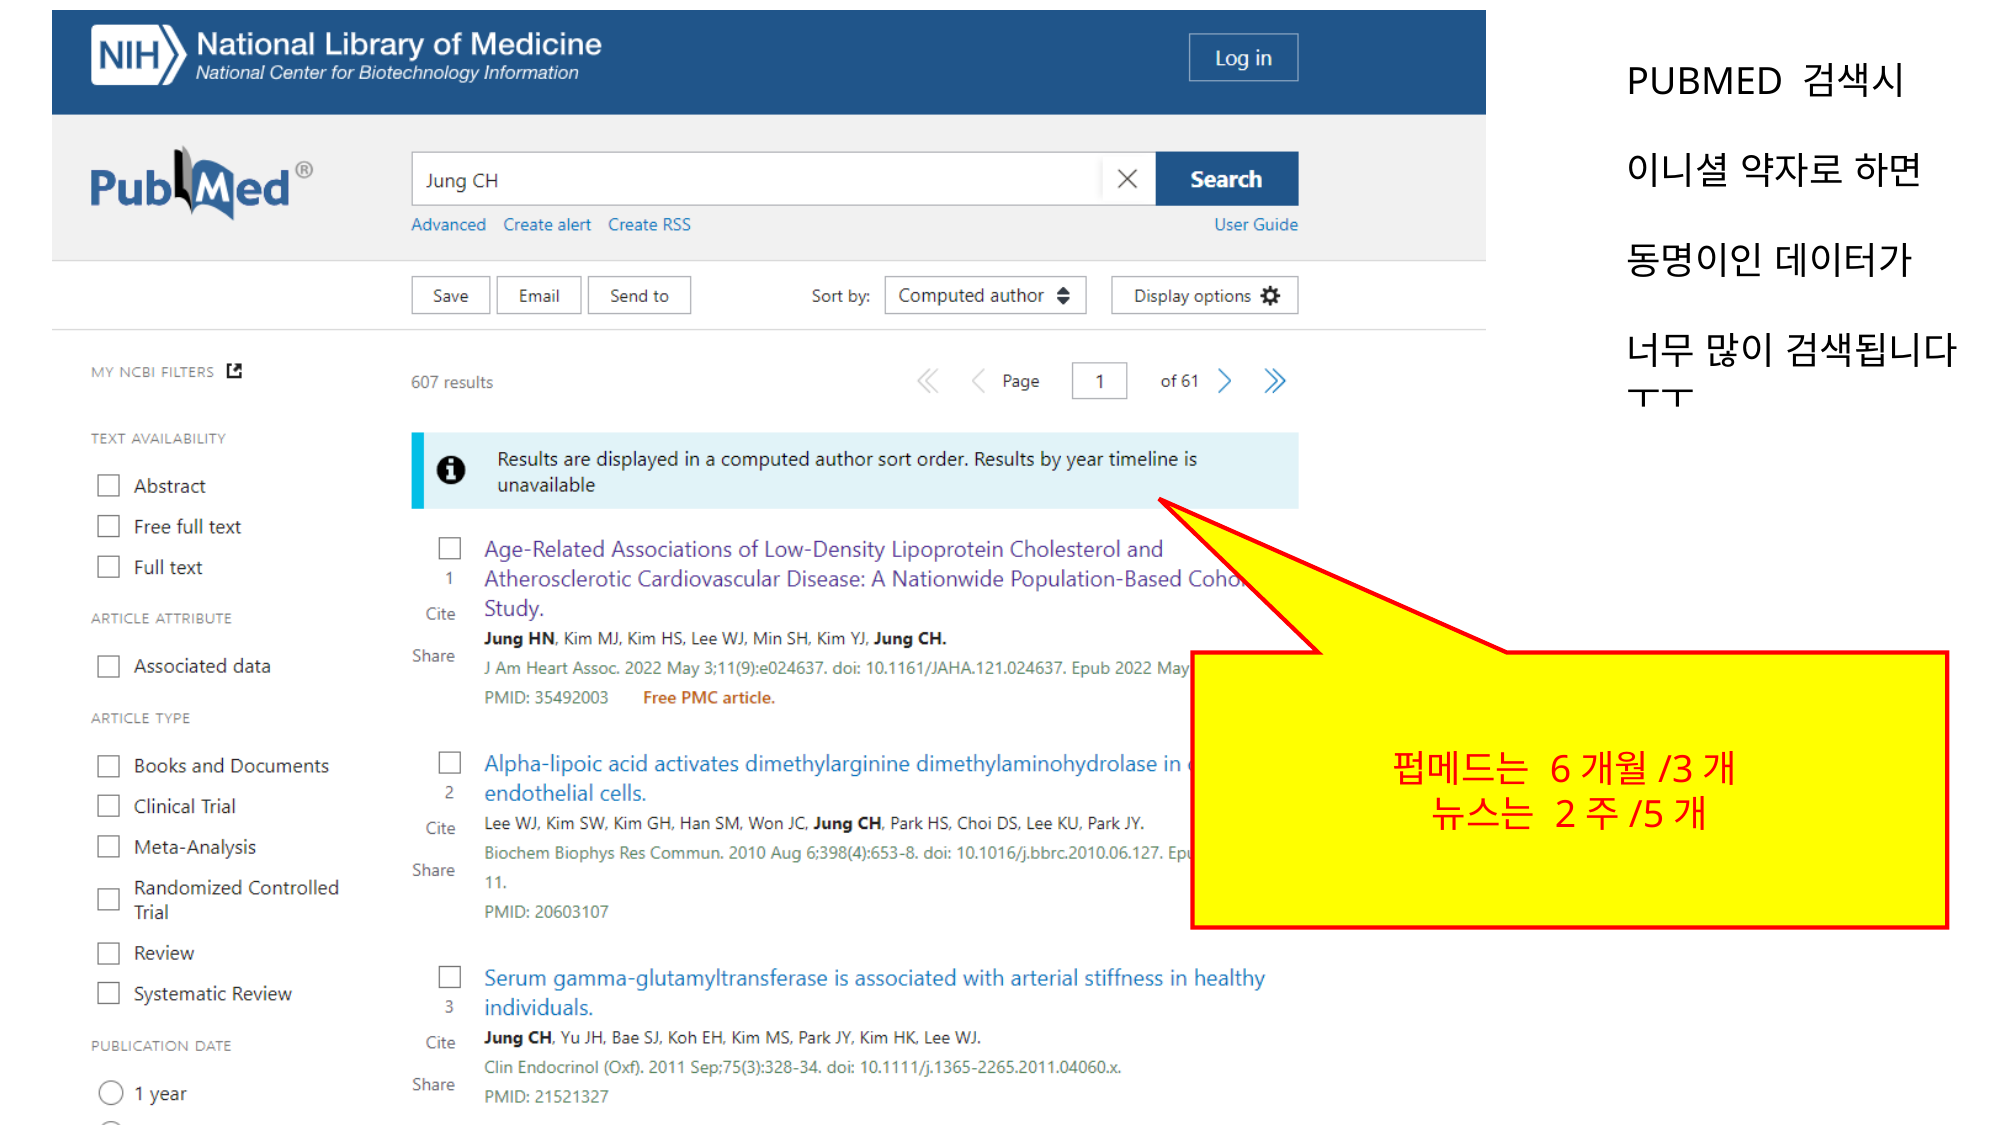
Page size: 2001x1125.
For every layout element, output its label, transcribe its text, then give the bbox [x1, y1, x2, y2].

text_box PUBMED 검색시 이니셜 약자로 하면 동명이인 데이터가 너무 많이 검색됩니다 ㅜㅜ [1611, 49, 1974, 425]
picture [52, 10, 1486, 1125]
text_box 펍메드는 6개월/3개 뉴스는 2주/5개 [1486, 642, 1949, 929]
